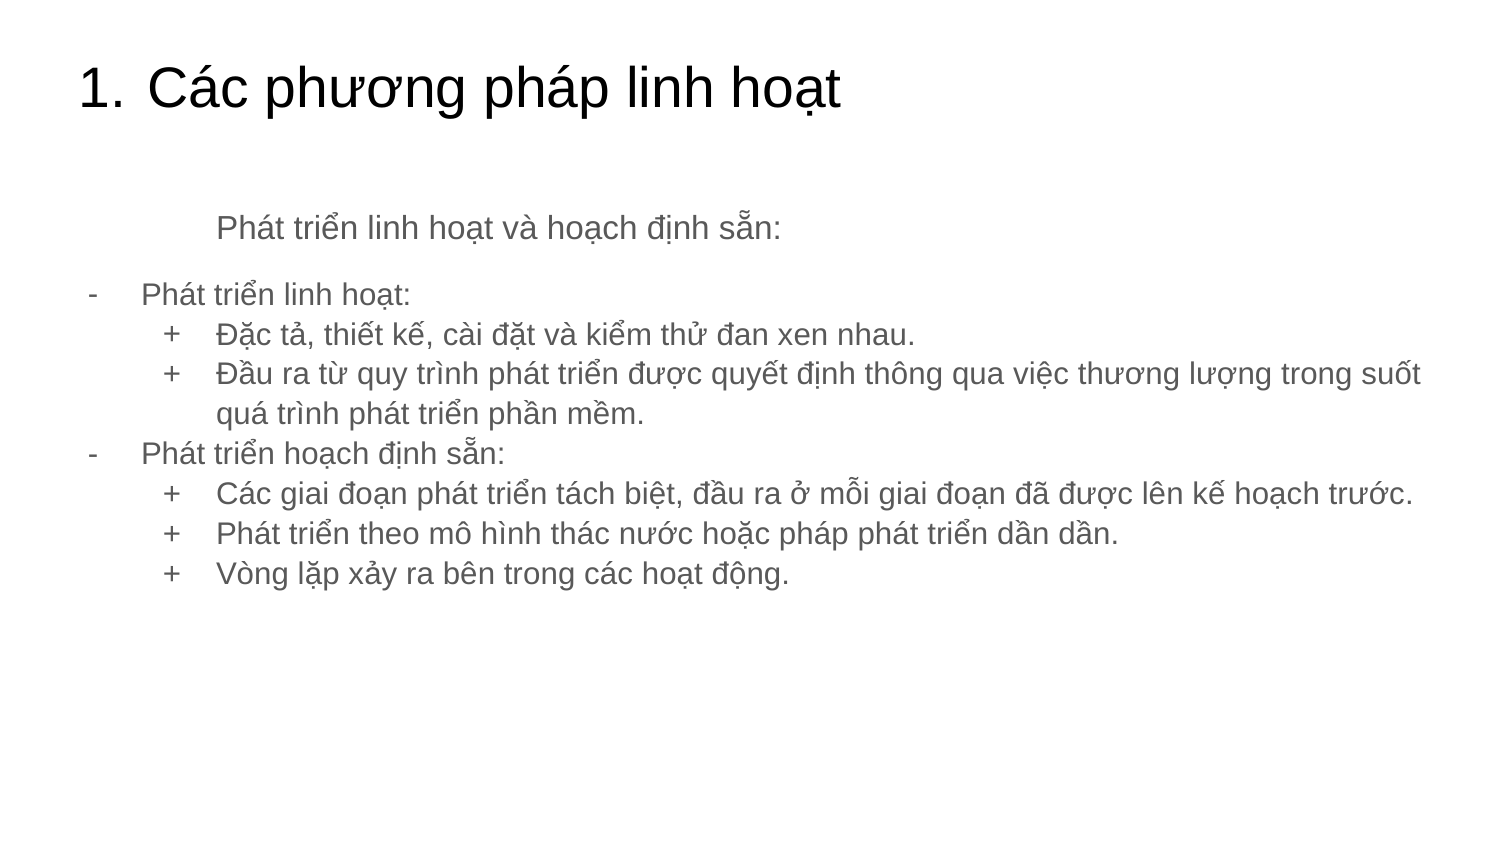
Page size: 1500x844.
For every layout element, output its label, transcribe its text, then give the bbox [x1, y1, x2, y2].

title Các phương pháp linh hoạt [51, 40, 1449, 135]
list Phát triển linh hoạt và hoạch định sẵn: Phát triển linh hoạt: Đặc tả, thiết kế, cài đặt và kiểm thử đan xen nhau. Đầu ra từ quy trình phát triển được quyết định thông qua việc thương lượng trong suốt quá trình phát triển phần mềm. Phát triển hoạch định sẵn: Các giai đoạn phát triển tách biệt, đầu ra ở mỗi giai đoạn đã được lên kế hoạch trước. Phát triển theo mô hình thác nước hoặc pháp phát triển dần dần. Vòng lặp xảy ra bên trong các hoạt động. [51, 189, 1449, 750]
